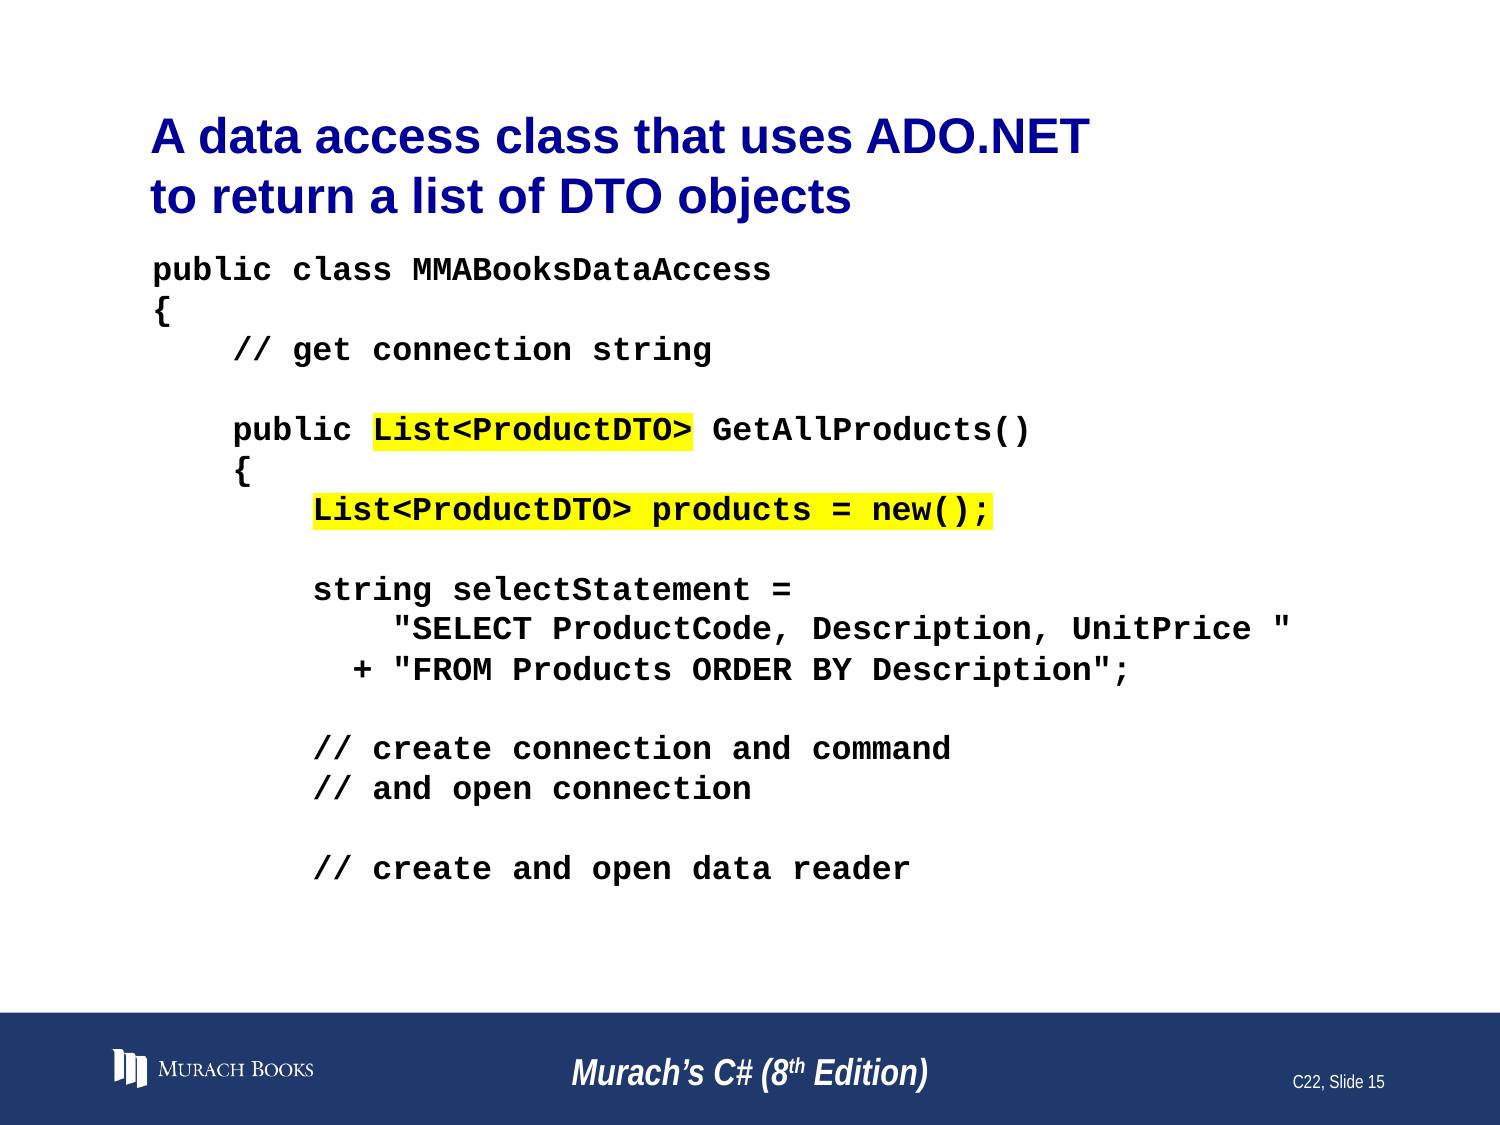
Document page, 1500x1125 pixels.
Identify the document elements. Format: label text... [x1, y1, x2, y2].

title A data access class that uses ADO.NET to return a list of DTO objects [150, 102, 1350, 224]
footer [12, 1025, 450, 1100]
slide_number Murach’s C# (8th Edition) [450, 1025, 1050, 1100]
slide_number C22, Slide 15 [1087, 1025, 1400, 1100]
list public class MMABooksDataAccess { // get connection string public List<ProductDTO> GetAllProducts() { List<ProductDTO> products = new(); string selectStatement = "SELECT ProductCode, Description, UnitPrice " + "FROM Products ORDER BY Description"; // create connection and command // and open connection // create and open data reader [137, 239, 1350, 978]
